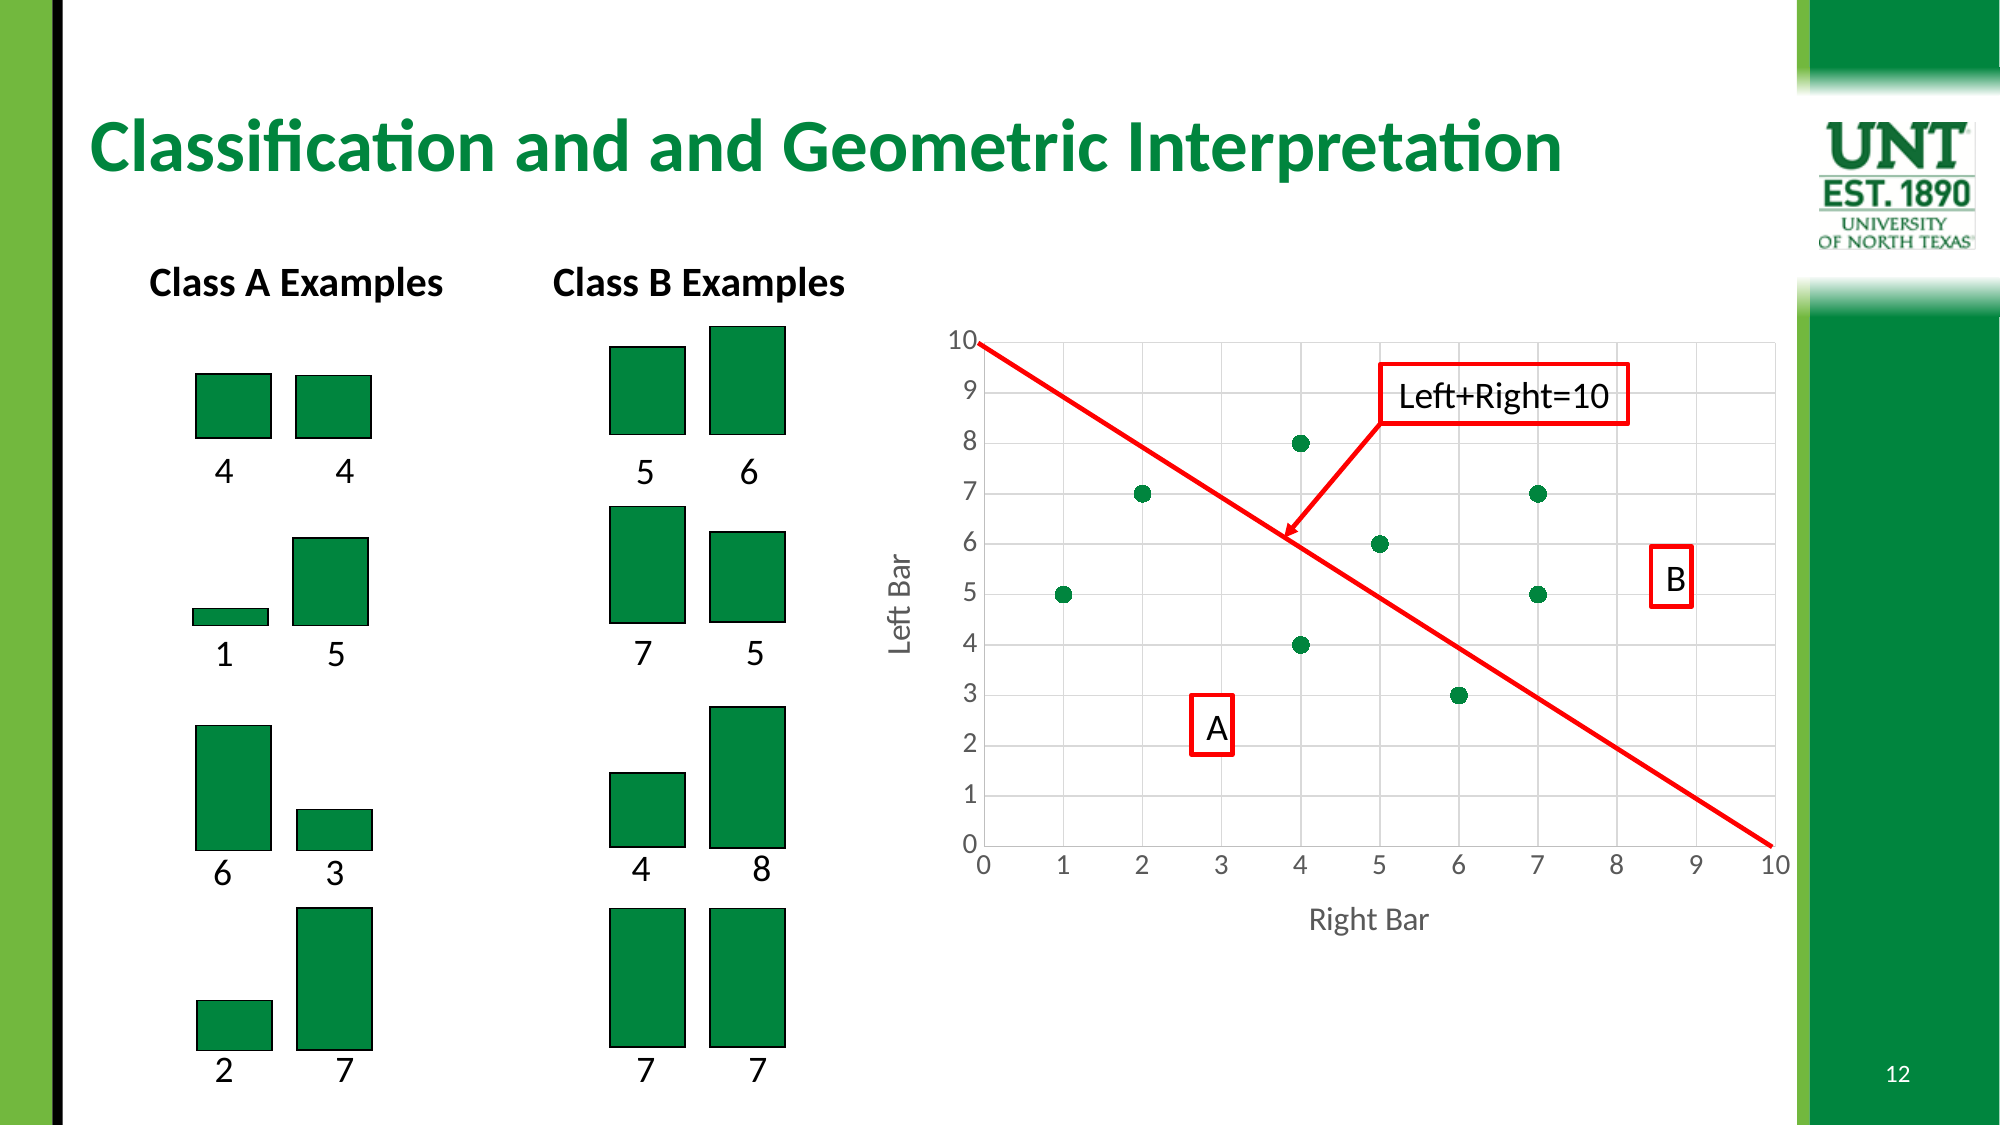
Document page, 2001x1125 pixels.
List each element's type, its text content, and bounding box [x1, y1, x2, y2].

text_box 2 7 [199, 1037, 370, 1098]
text_box [710, 908, 786, 1047]
text_box [296, 907, 372, 1051]
picture [1819, 122, 1977, 251]
text_box [195, 725, 271, 851]
text_box [610, 506, 685, 620]
text_box 4 4 [199, 438, 370, 499]
title Classification and and Geometric Interpretation [75, 59, 1786, 234]
chart [848, 314, 1811, 974]
text_box [610, 908, 685, 1047]
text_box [978, 342, 1773, 848]
text_box 6 3 [198, 840, 371, 900]
list Class A Examples [132, 241, 461, 313]
text_box 4 8 [608, 836, 787, 897]
text_box 7 7 [612, 1037, 783, 1098]
text_box [292, 537, 368, 626]
text_box [296, 809, 372, 851]
text_box [295, 375, 371, 438]
text_box [710, 707, 786, 836]
text_box [192, 608, 268, 626]
text_box [610, 346, 685, 435]
text_box 1 5 [199, 621, 362, 682]
text_box [195, 374, 271, 438]
text_box Class B Examples [535, 242, 864, 314]
slide_number 12 [1859, 1042, 1937, 1103]
text_box 5 6 [612, 439, 774, 500]
text_box [710, 326, 786, 435]
text_box [710, 532, 786, 622]
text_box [1283, 364, 1629, 538]
text_box [610, 772, 685, 836]
text_box [197, 1000, 272, 1051]
text_box 7 5 [610, 620, 781, 681]
